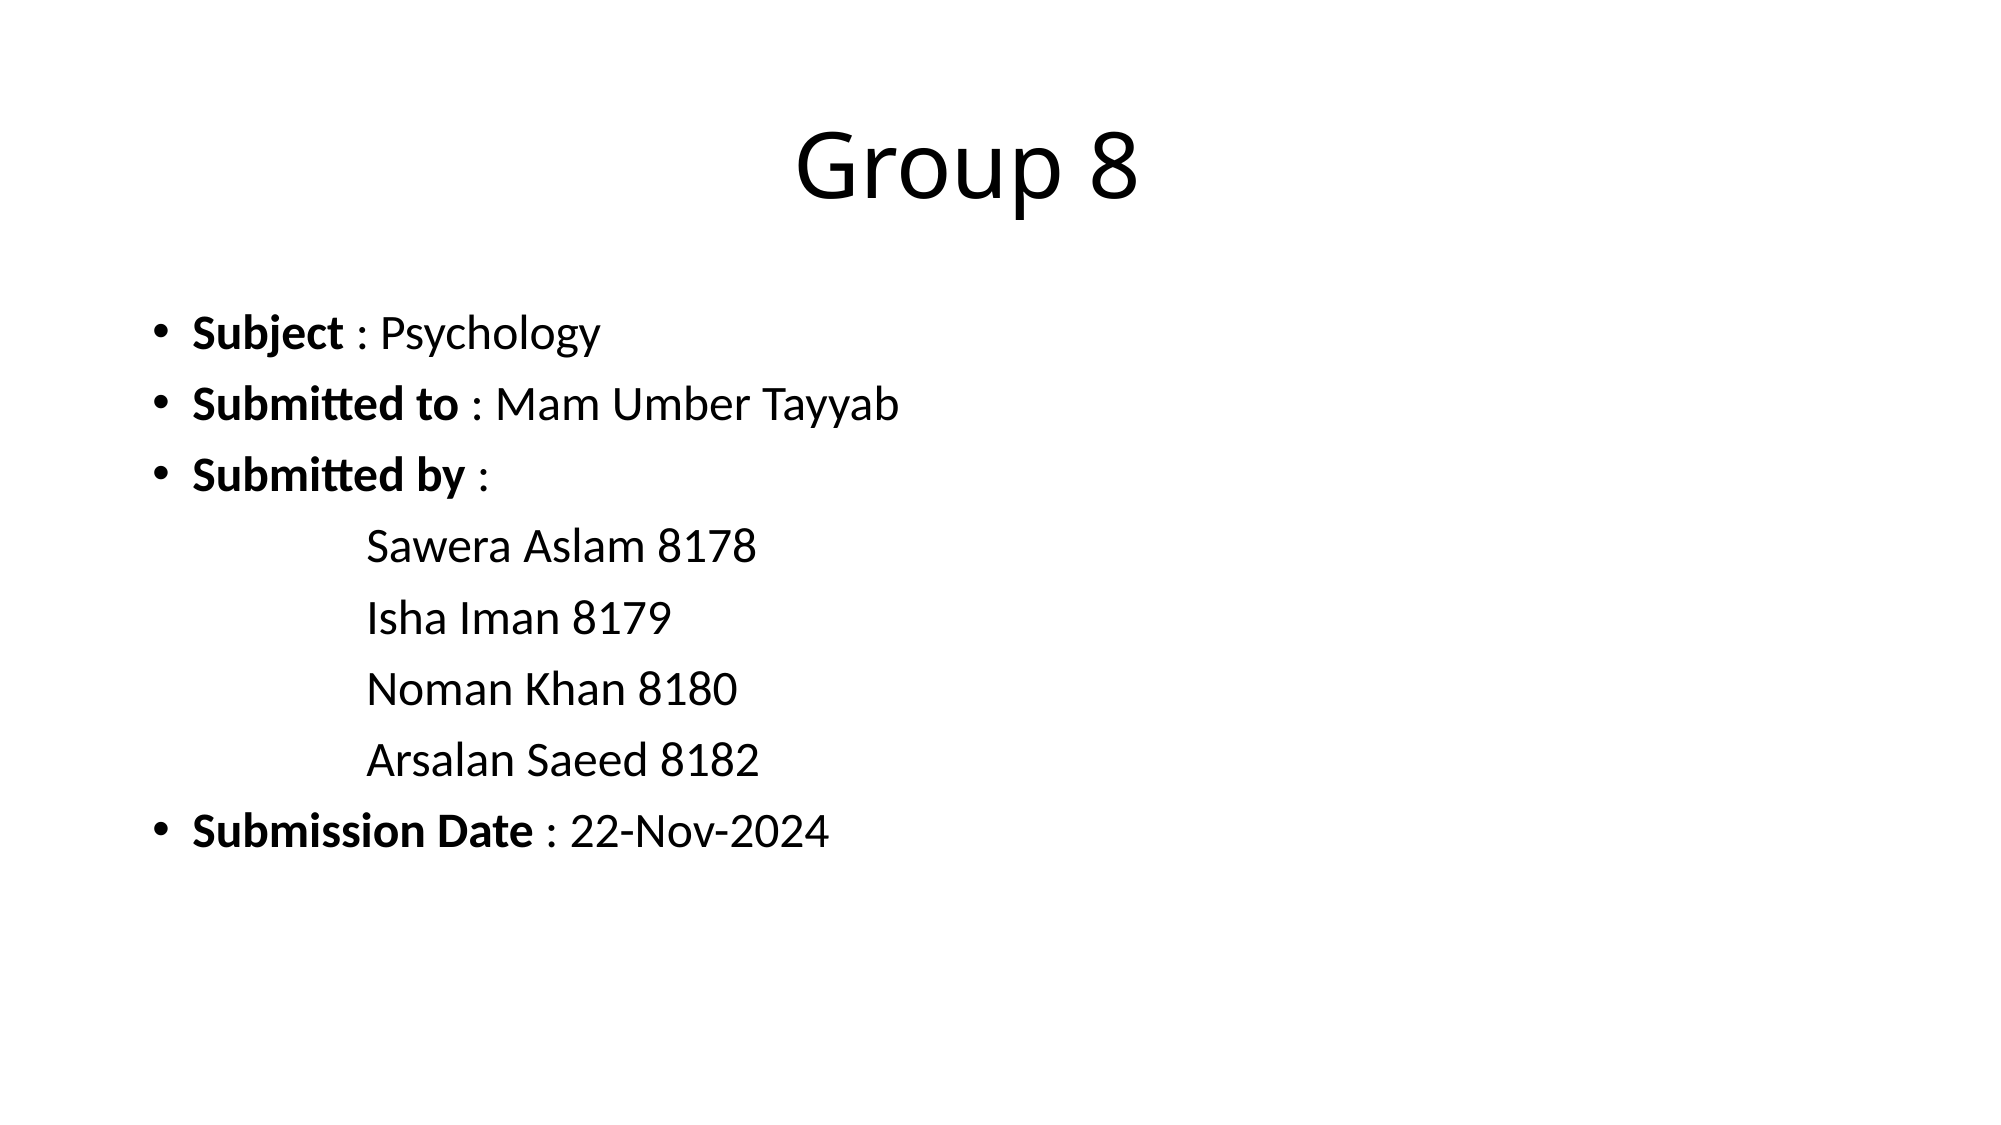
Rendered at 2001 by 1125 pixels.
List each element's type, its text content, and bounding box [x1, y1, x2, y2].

title Group 8 [137, 59, 1863, 278]
list Subject : Psychology Submitted to : Mam Umber Tayyab Submitted by : Sawera Aslam 8178 Isha Iman 8179 Noman Khan 8180 Arsalan Saeed 8182 Submission Date : 22-Nov-2024 [137, 299, 1863, 1014]
